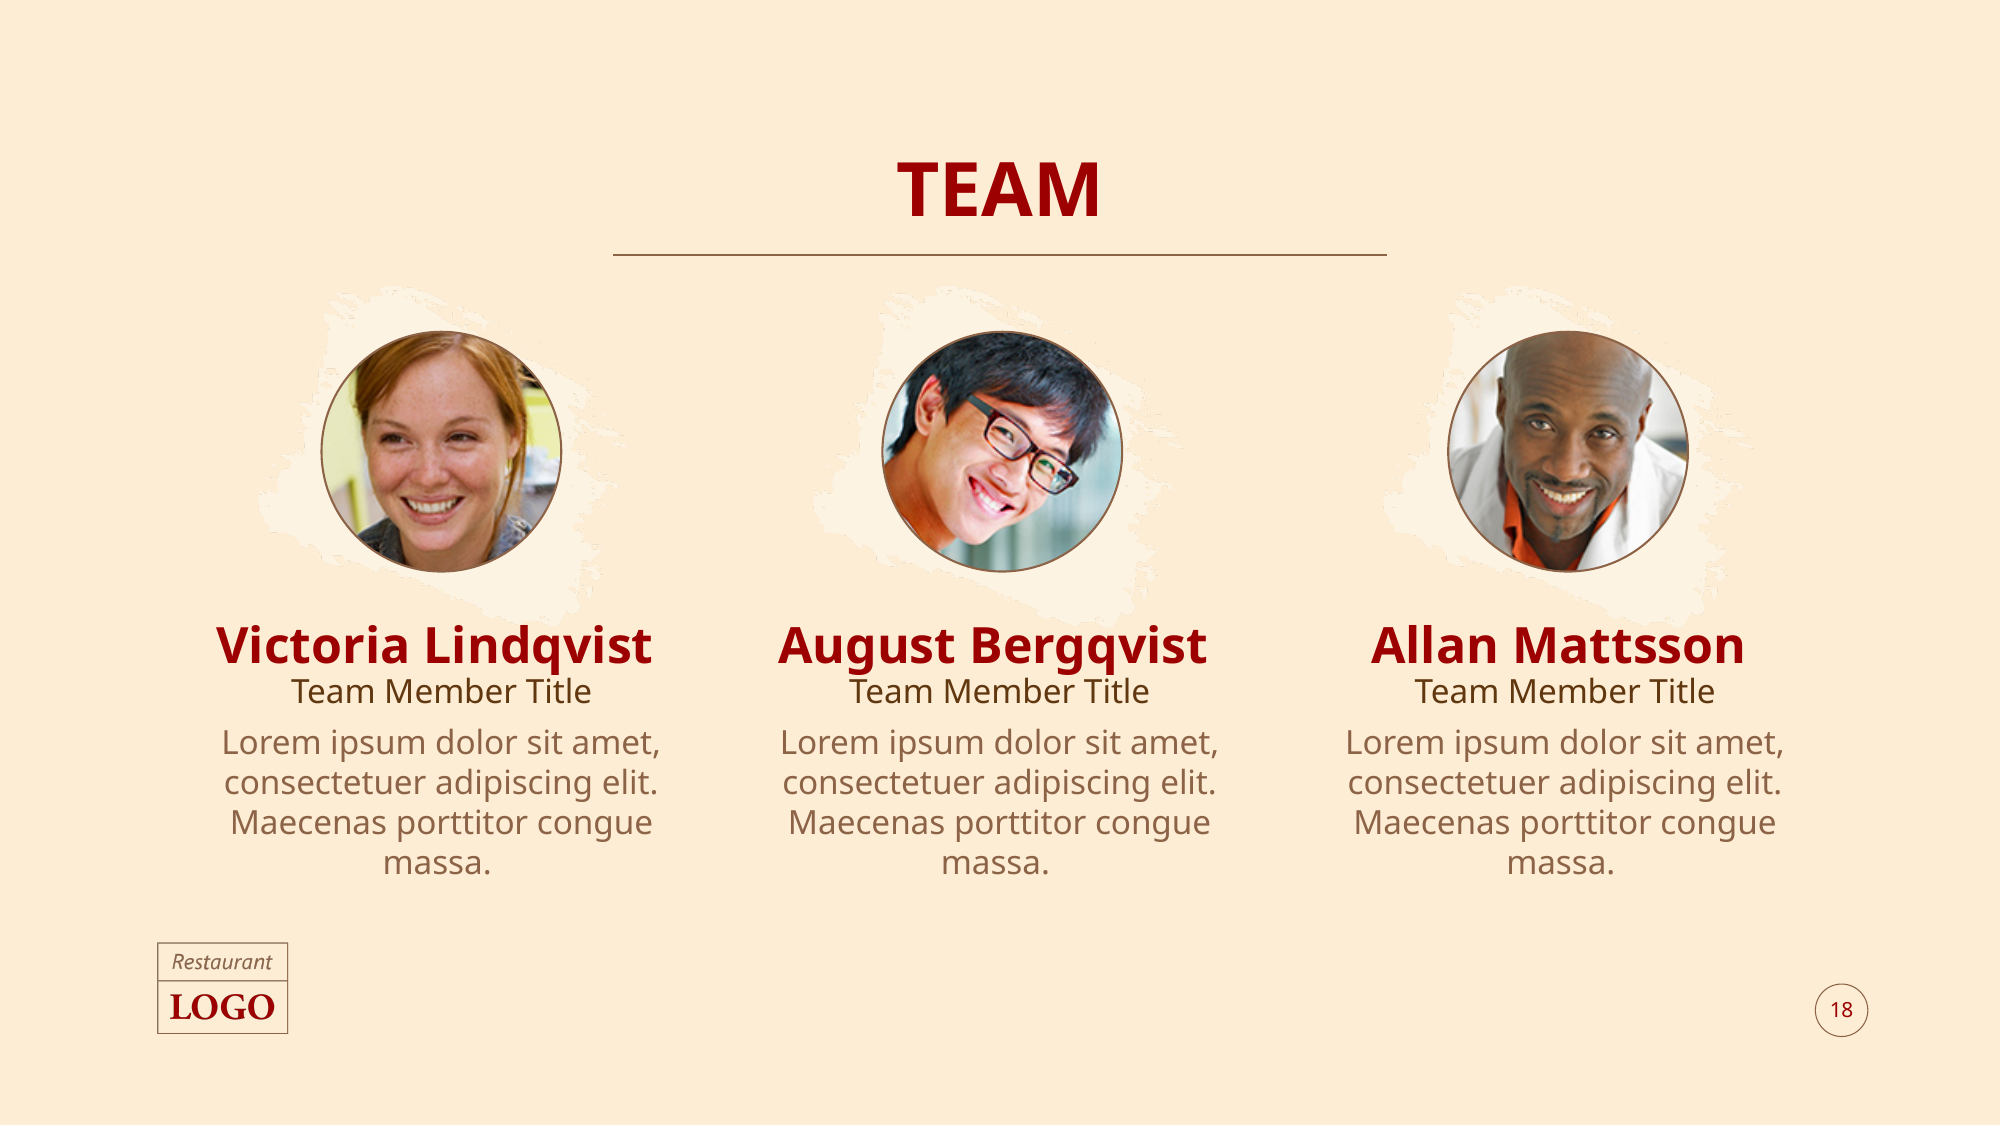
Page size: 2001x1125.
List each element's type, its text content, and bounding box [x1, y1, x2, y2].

list Team Member Title [1310, 675, 1821, 710]
picture [154, 940, 290, 1035]
picture [882, 331, 1123, 572]
list Allan Mattsson [1310, 612, 1821, 675]
list August Bergqvist [744, 612, 1255, 675]
title TEAM [137, 124, 1863, 240]
list Lorem ipsum dolor sit amet, consectetuer adipiscing elit. Maecenas porttitor congue massa. [1309, 714, 1822, 934]
list Victoria Lindqvist [186, 612, 697, 675]
list Lorem ipsum dolor sit amet, consectetuer adipiscing elit. Maecenas porttitor congue massa. [744, 714, 1256, 934]
picture [1448, 331, 1688, 572]
list Team Member Title [744, 675, 1255, 710]
list Lorem ipsum dolor sit amet, consectetuer adipiscing elit. Maecenas porttitor congue massa. [186, 714, 698, 934]
slide_number 18 [1811, 980, 1872, 1041]
picture [321, 331, 562, 572]
list Team Member Title [186, 675, 697, 710]
